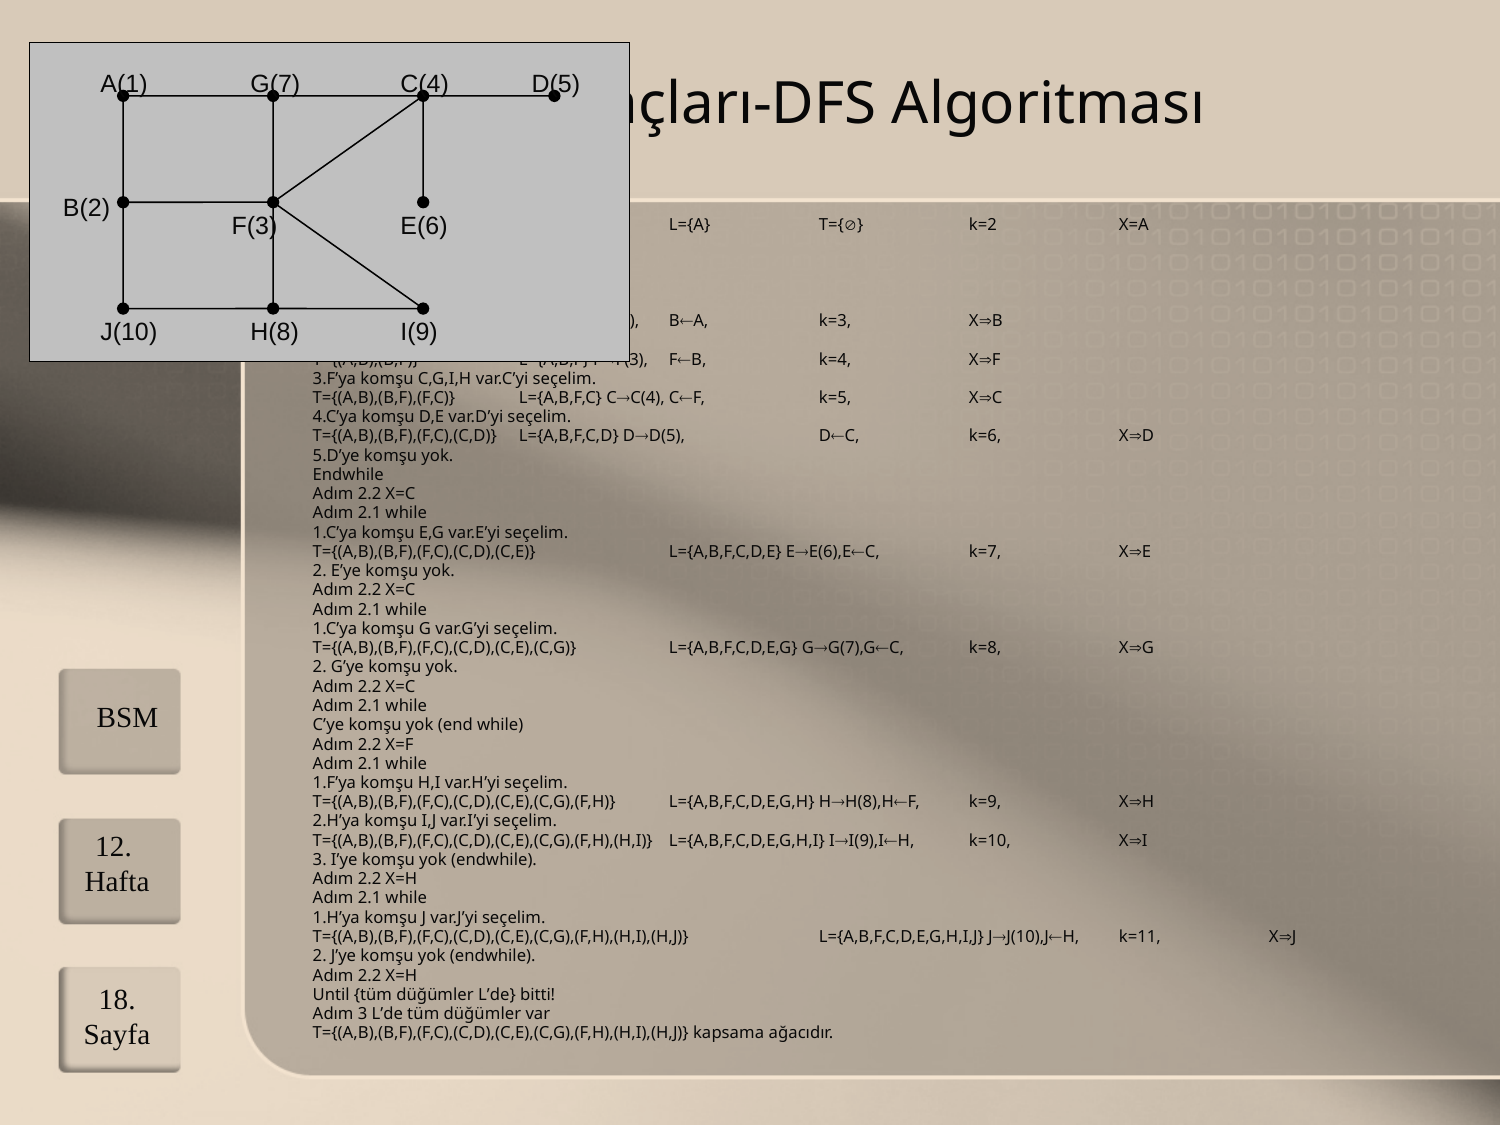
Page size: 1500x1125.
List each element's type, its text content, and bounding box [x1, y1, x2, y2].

text_box BSM [81, 691, 176, 742]
title Kapsama Ağaçları-DFS Algoritması [249, 12, 1462, 188]
list Adım 1 Başlangıç düğümü A, L={A} T={} k=2 X=A Adım 2 Repeat Adım 2.1 while 1.A’ya komşu B,G var.B’yi seçelim. T={(A,B)} L={A,B} BB(2), BA, k=3, XB 2.B’ya komşu F,J var.F’yi seçelim. T={(A,B),(B,F)} L={A,B,F} FF(3), FB, k=4, XF 3.F’ya komşu C,G,I,H var.C’yi seçelim. T={(A,B),(B,F),(F,C)} L={A,B,F,C} CC(4), CF, k=5, XC 4.C’ya komşu D,E var.D’yi seçelim. T={(A,B),(B,F),(F,C),(C,D)} L={A,B,F,C,D} DD(5), DC, k=6, XD 5.D’ye komşu yok. Endwhile Adım 2.2 X=C Adım 2.1 while 1.C’ya komşu E,G var.E’yi seçelim. T={(A,B),(B,F),(F,C),(C,D),(C,E)} L={A,B,F,C,D,E} EE(6),EC, k=7, XE 2. E’ye komşu yok. Adım 2.2 X=C Adım 2.1 while 1.C’ya komşu G var.G’yi seçelim. T={(A,B),(B,F),(F,C),(C,D),(C,E),(C,G)} L={A,B,F,C,D,E,G} GG(7),GC, k=8, XG 2. G’ye komşu yok. Adım 2.2 X=C Adım 2.1 while C’ye komşu yok (end while) Adım 2.2 X=F Adım 2.1 while 1.F’ya komşu H,I var.H’yi seçelim. T={(A,B),(B,F),(F,C),(C,D),(C,E),(C,G),(F,H)} L={A,B,F,C,D,E,G,H} HH(8),HF, k=9, XH 2.H’ya komşu I,J var.I’yi seçelim. T={(A,B),(B,F),(F,C),(C,D),(C,E),(C,G),(F,H),(H,I)} L={A,B,F,C,D,E,G,H,I} II(9),IH, k=10, XI 3. I’ye komşu yok (endwhile). Adım 2.2 X=H Adım 2.1 while 1.H’ya komşu J var.J’yi seçelim. T={(A,B),(B,F),(F,C),(C,D),(C,E),(C,G),(F,H),(H,I),(H,J)} L={A,B,F,C,D,E,G,H,I,J} JJ(10),JH, k=11, XJ 2. J’ye komşu yok (endwhile). Adım 2.2 X=H Until {tüm düğümler L’de} bitti! Adım 3 L’de tüm düğümler var T={(A,B),(B,F),(F,C),(C,D),(C,E),(C,G),(F,H),(H,I),(H,J)} kapsama ağacıdır. [297, 209, 1500, 953]
text_box 18. Sayfa [58, 972, 176, 1067]
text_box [29, 42, 630, 362]
text_box 12. Hafta [58, 820, 176, 926]
